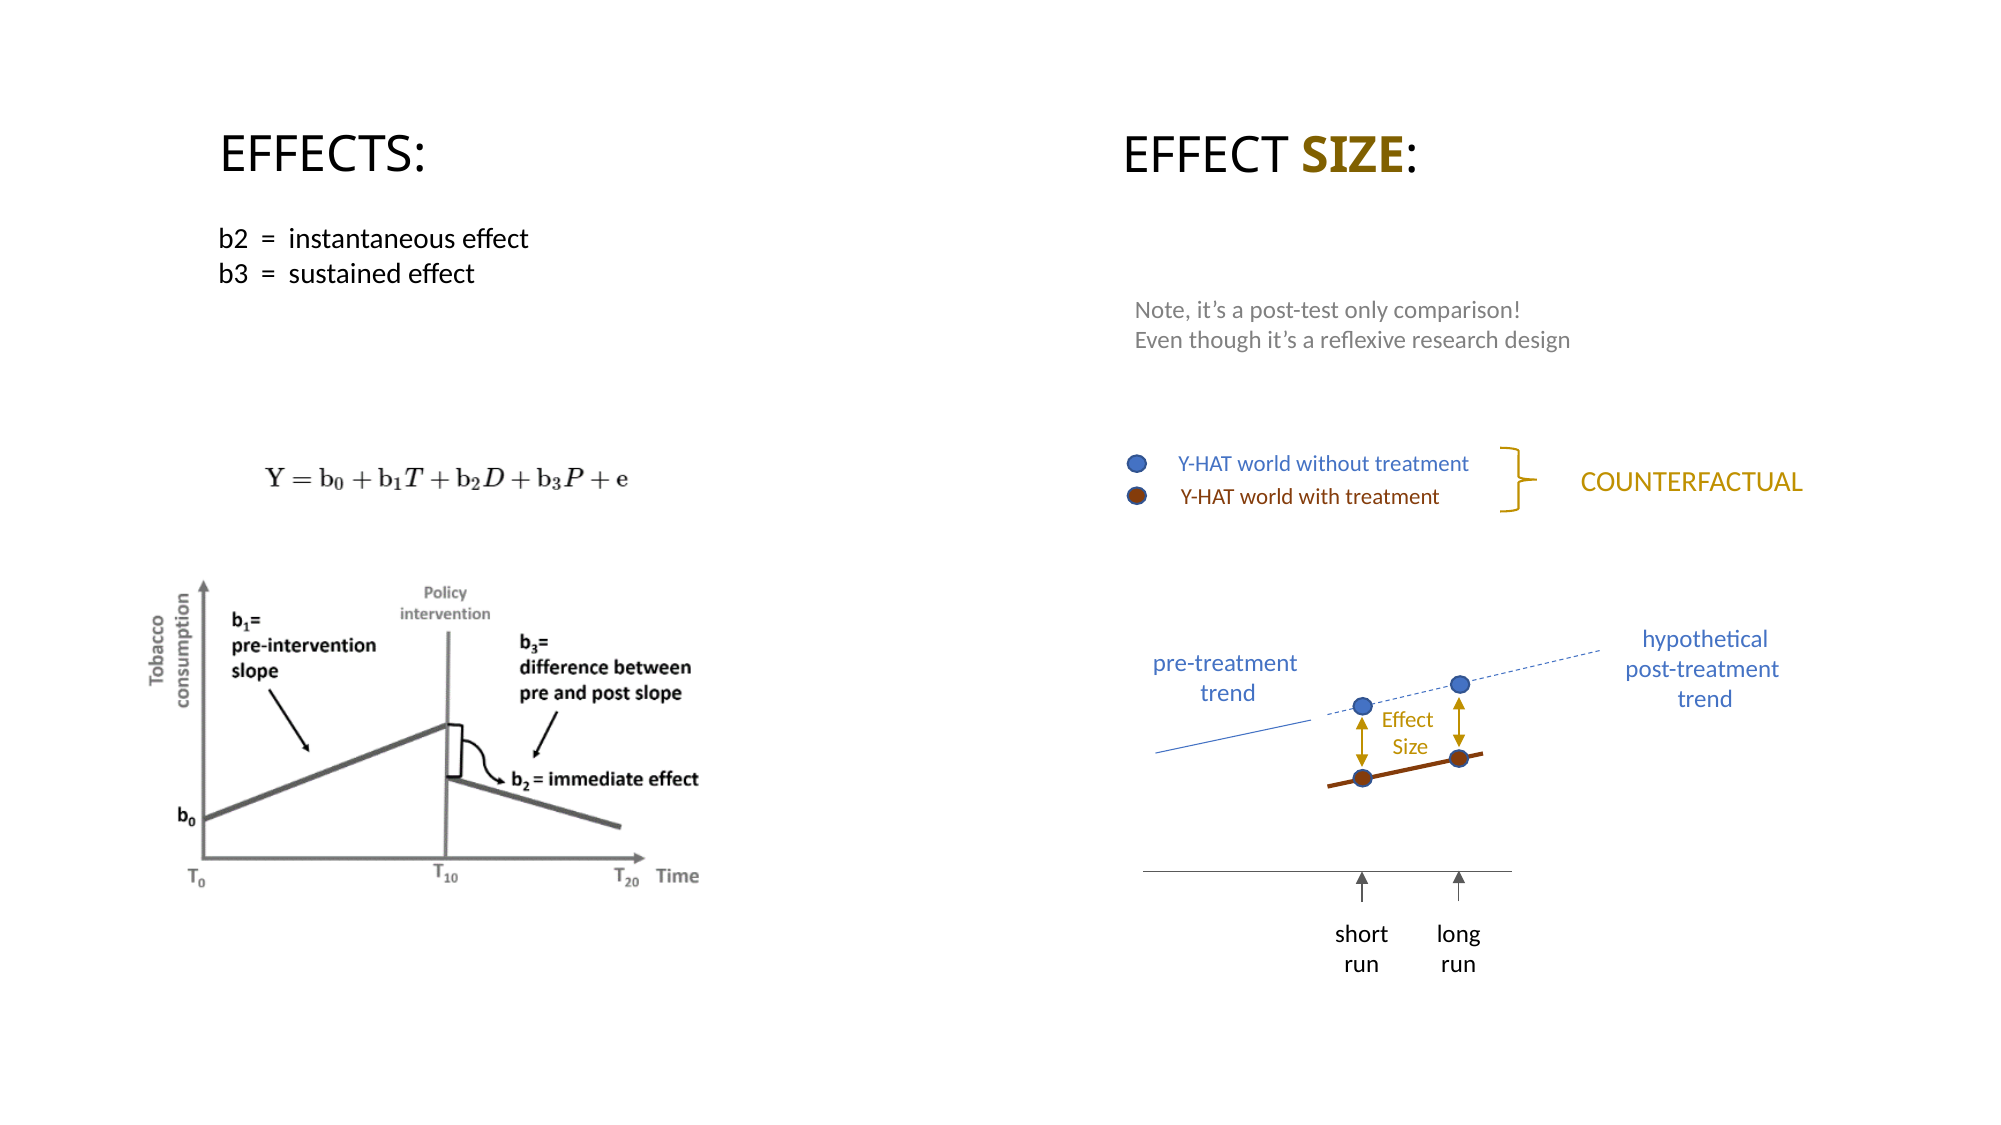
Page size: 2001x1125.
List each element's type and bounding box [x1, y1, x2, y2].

text_box [121, 113, 1820, 986]
